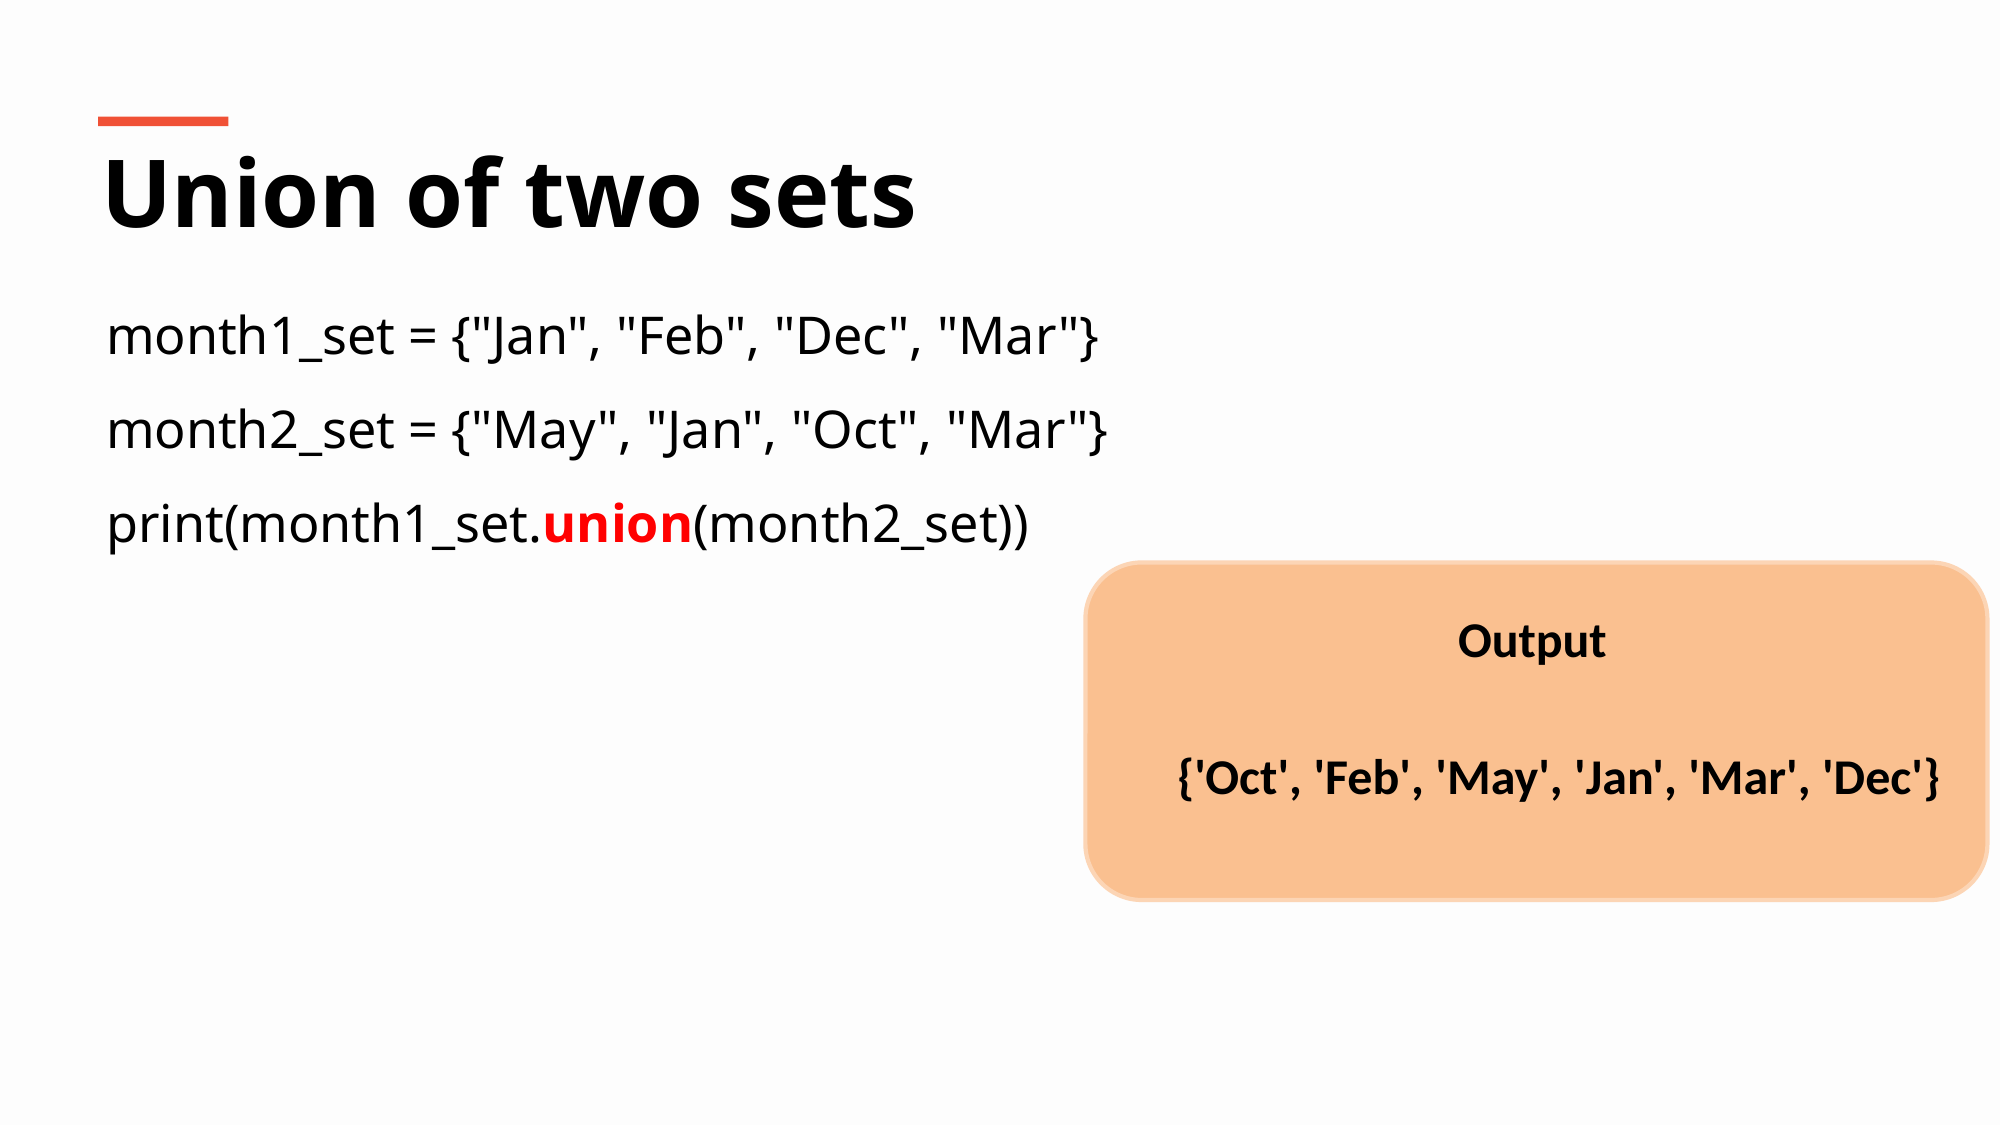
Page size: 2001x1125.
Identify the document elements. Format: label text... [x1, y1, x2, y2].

text_box Output [1443, 599, 1663, 675]
text_box [1083, 560, 1990, 903]
text_box month1_set = {"Jan", "Feb", "Dec", "Mar"} month2_set = {"May", "Jan", "Oct", "Mar"} print(month1_set.union(month2_set)) [91, 264, 1914, 561]
text_box {'Oct', 'Feb', 'May', 'Jan', 'Mar', 'Dec'} [1162, 736, 2000, 812]
text_box [96, 115, 231, 128]
text_box Union of two sets [86, 126, 1914, 254]
